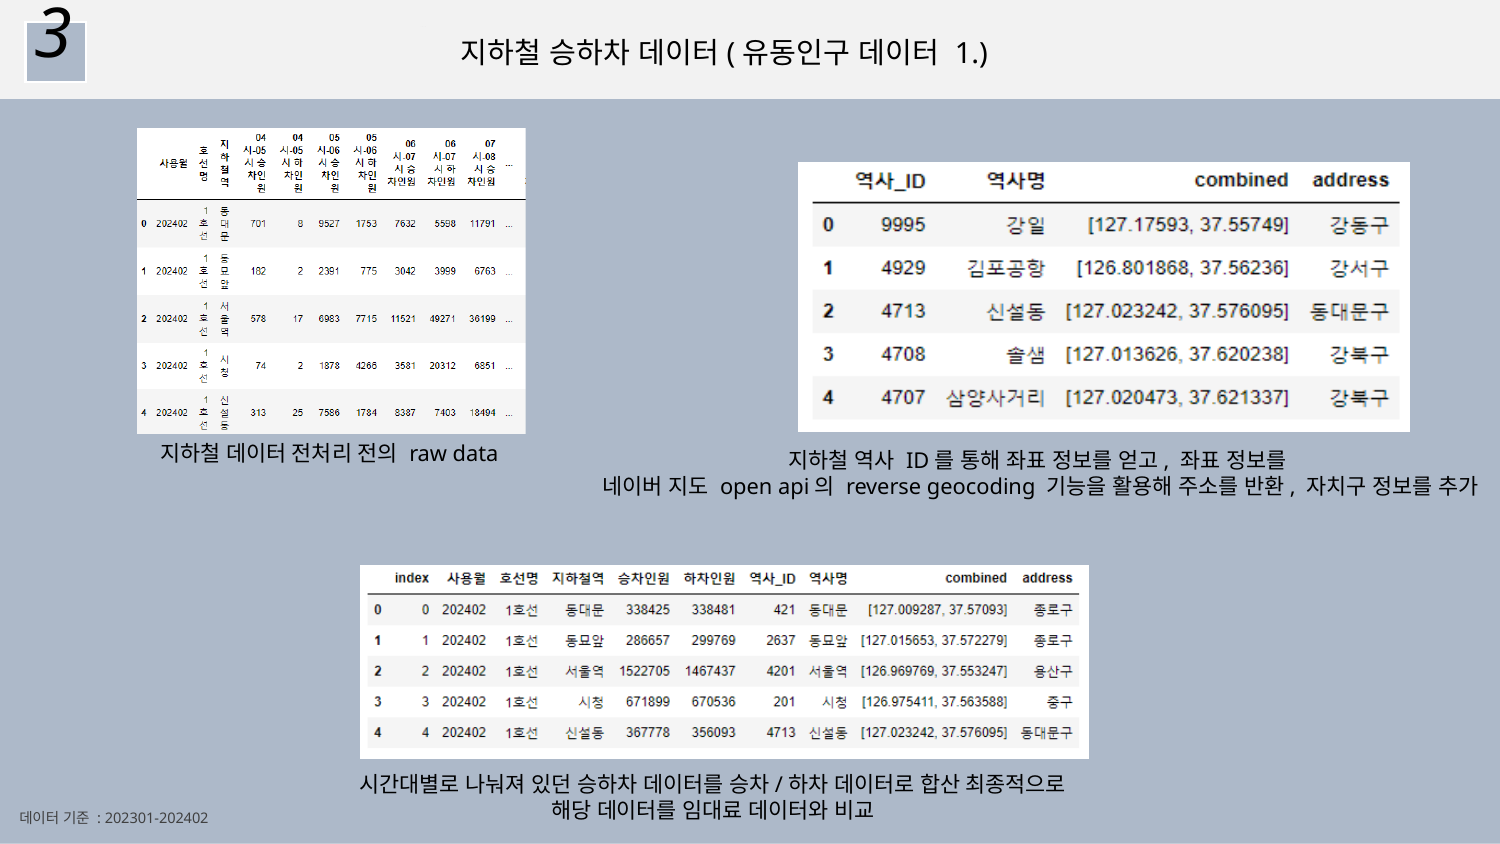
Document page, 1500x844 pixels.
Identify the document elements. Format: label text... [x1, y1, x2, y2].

text_box [0, 98, 1500, 844]
picture [360, 565, 1089, 759]
text_box 3 [19, 0, 126, 85]
picture [136, 128, 526, 434]
picture [798, 162, 1410, 433]
text_box 지하철 승하차 데이터(유동인구 데이터 1.) [420, 26, 1028, 77]
text_box 데이터 기준 : 202301-202402 [4, 802, 228, 835]
text_box 지하철 역사 ID를 통해 좌표 정보를 얻고, 좌표 정보를 네이버 지도 open api의 reverse geocoding 기능을 활용해 주소를 반환, 자치구 정보를 추가 [535, 439, 1500, 507]
text_box 시간대별로 나눠져 있던 승하차 데이터를 승차/하차 데이터로 합산 최종적으로 해당 데이터를 임대료 데이터와 비교 [338, 763, 1088, 831]
text_box 지하철 데이터 전처리 전의 raw data [145, 434, 514, 473]
